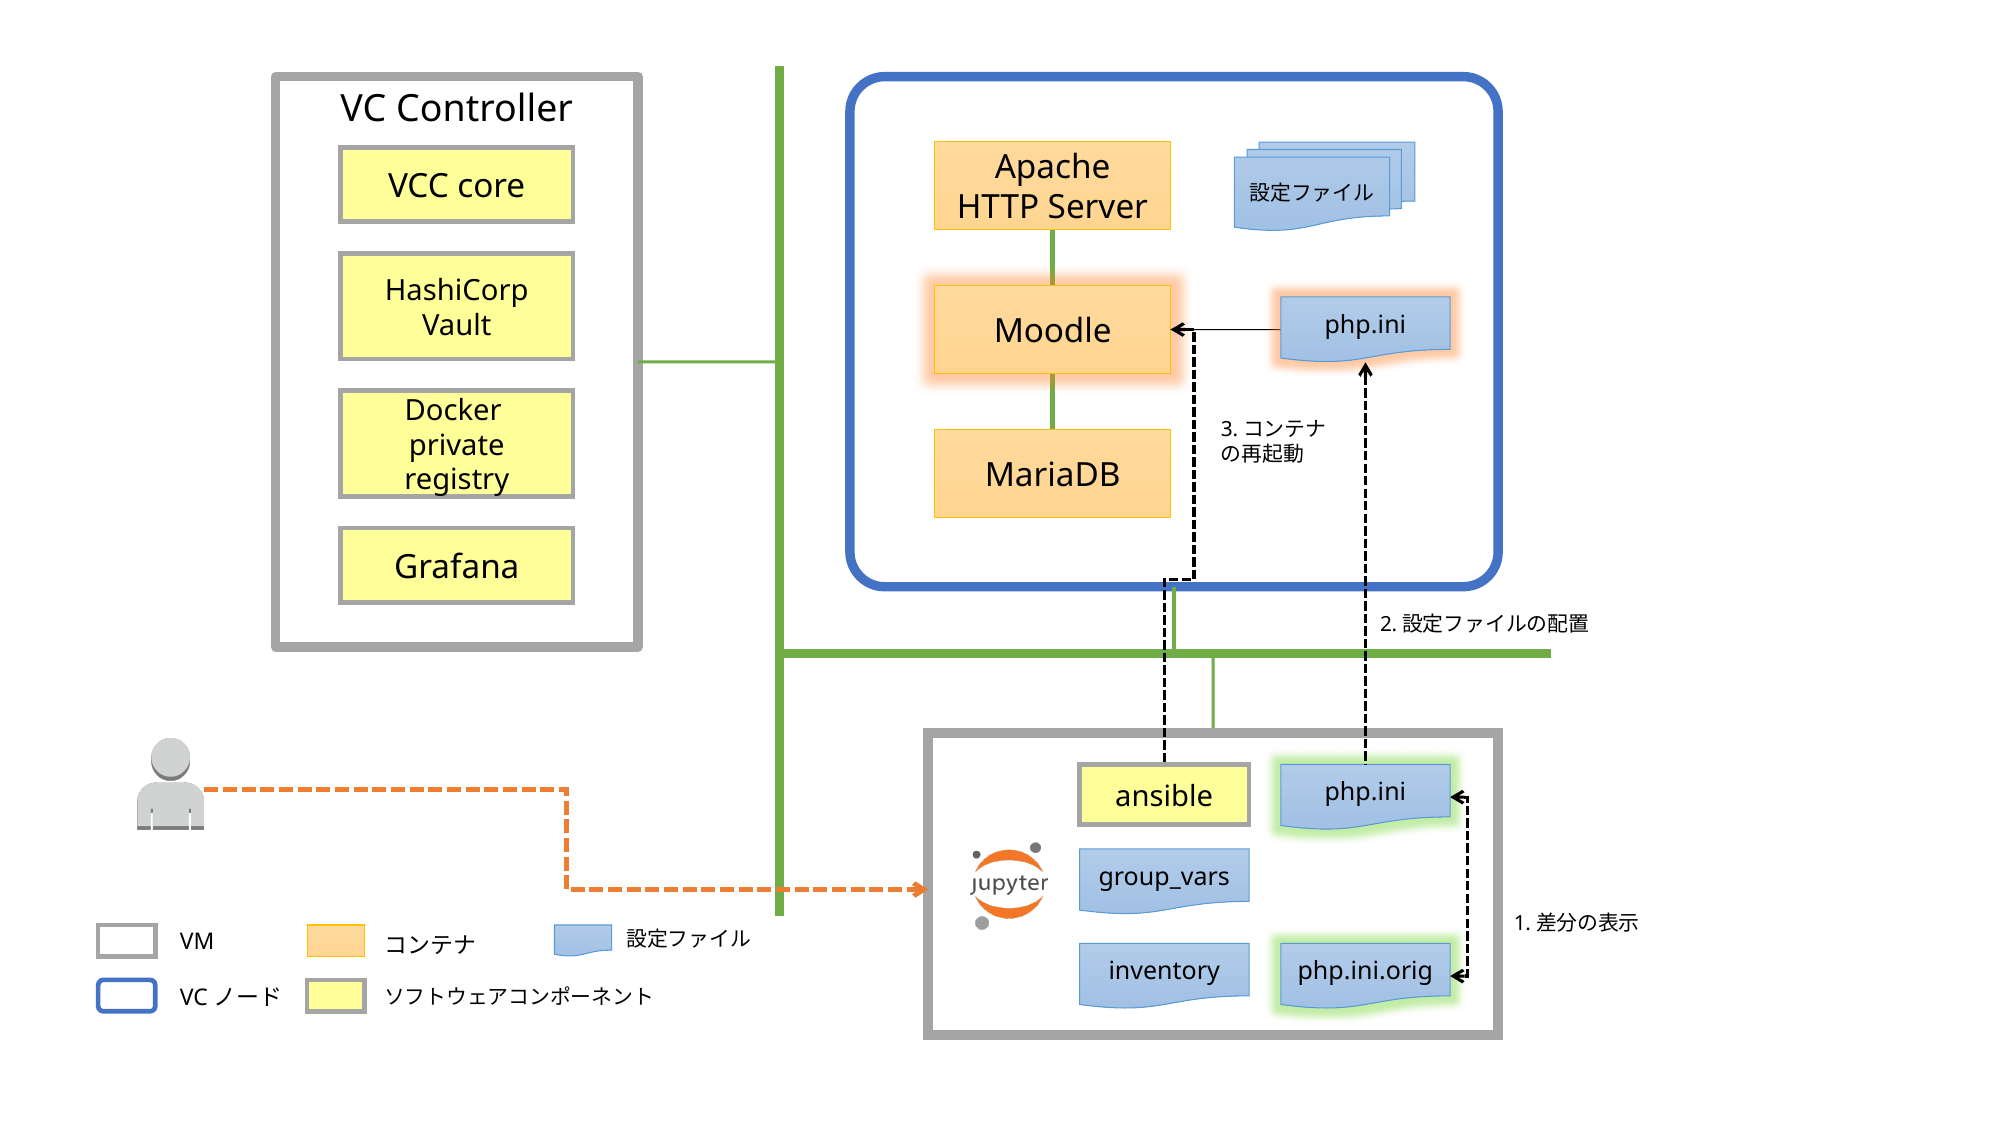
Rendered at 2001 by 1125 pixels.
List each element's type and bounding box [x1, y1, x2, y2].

text_box [98, 65, 1748, 1035]
